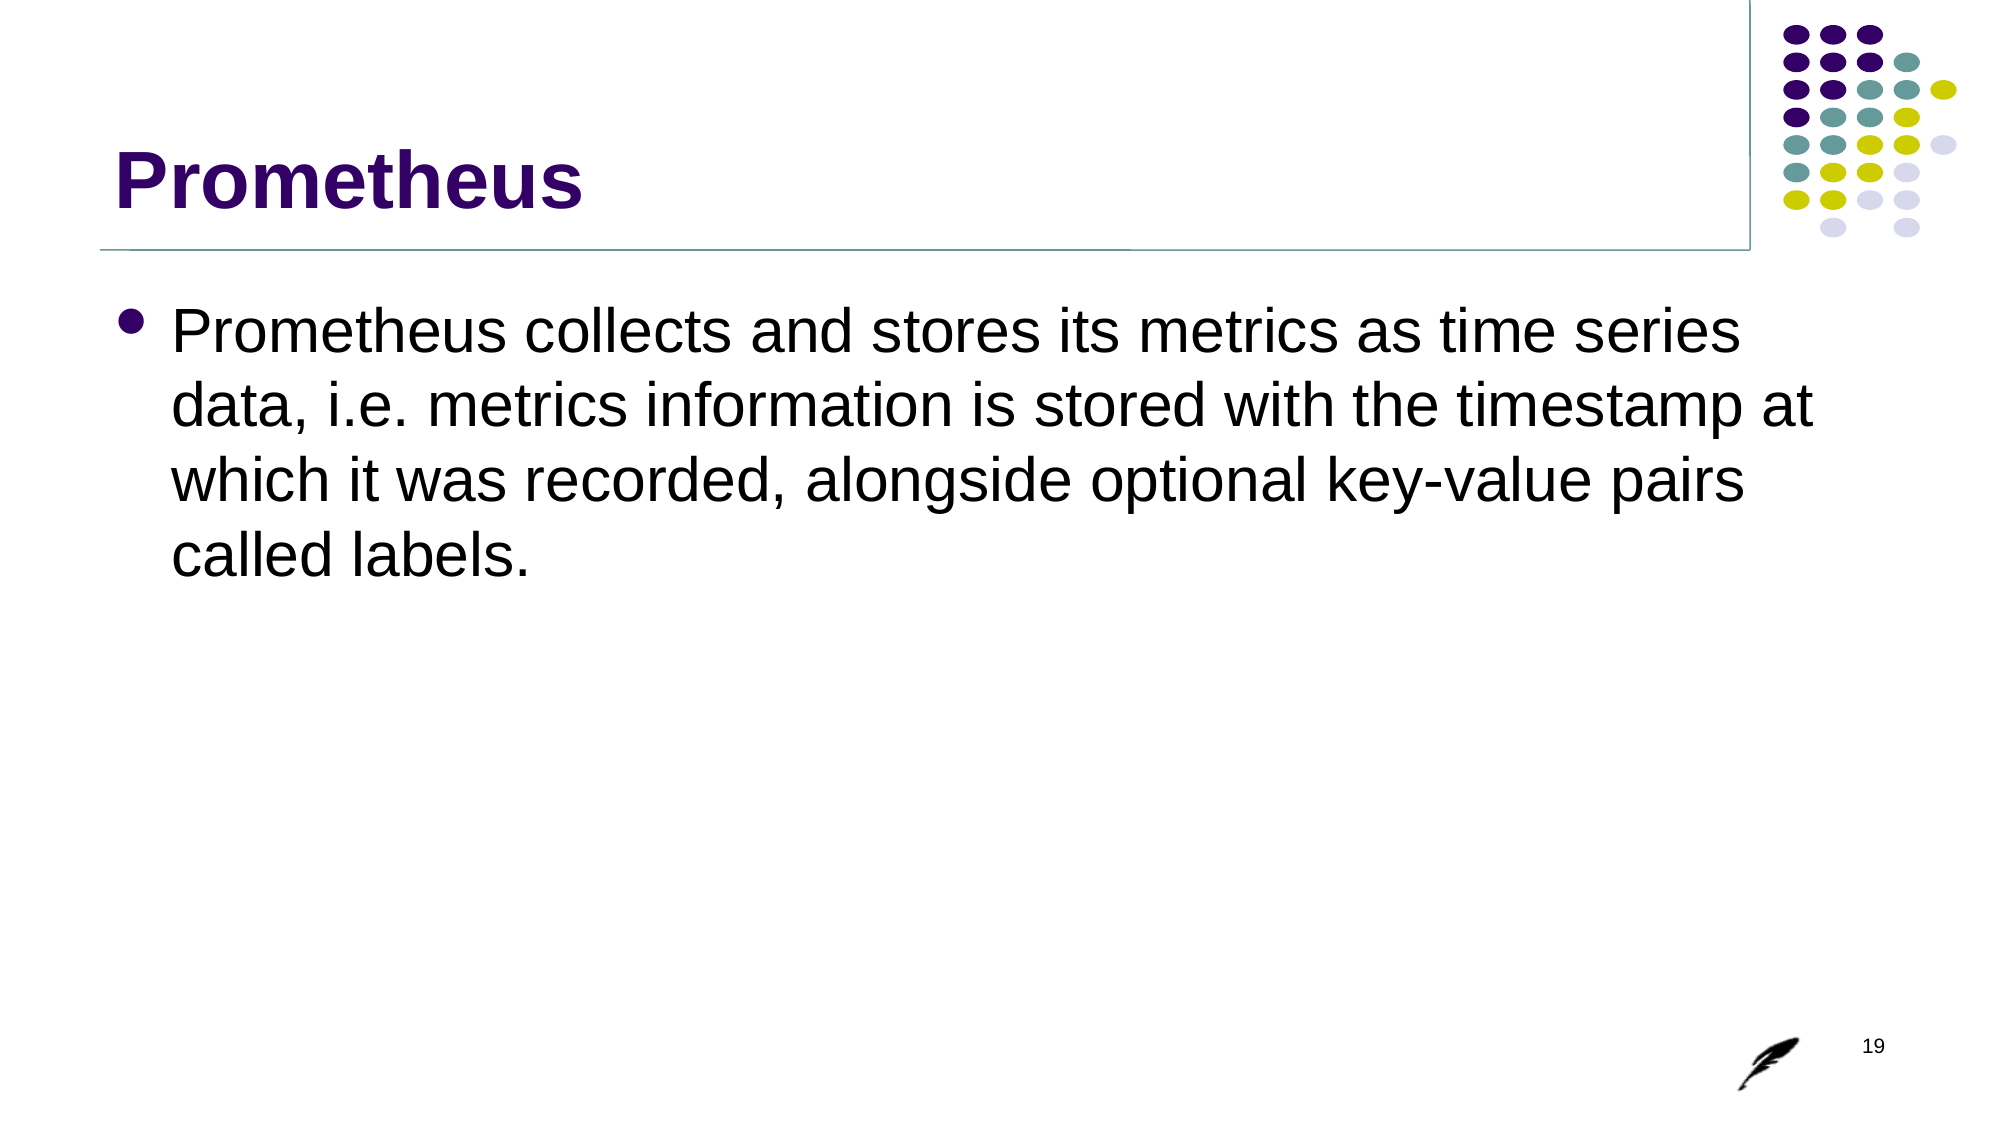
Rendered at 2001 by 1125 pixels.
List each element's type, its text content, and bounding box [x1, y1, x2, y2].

slide_number 19 [1433, 1025, 1900, 1100]
title Prometheus [99, 20, 1750, 233]
list Prometheus collects and stores its metrics as time series data, i.e. metrics information is stored with the timestamp at which it was recorded, alongside optional key-value pairs called labels. [99, 282, 1900, 1006]
